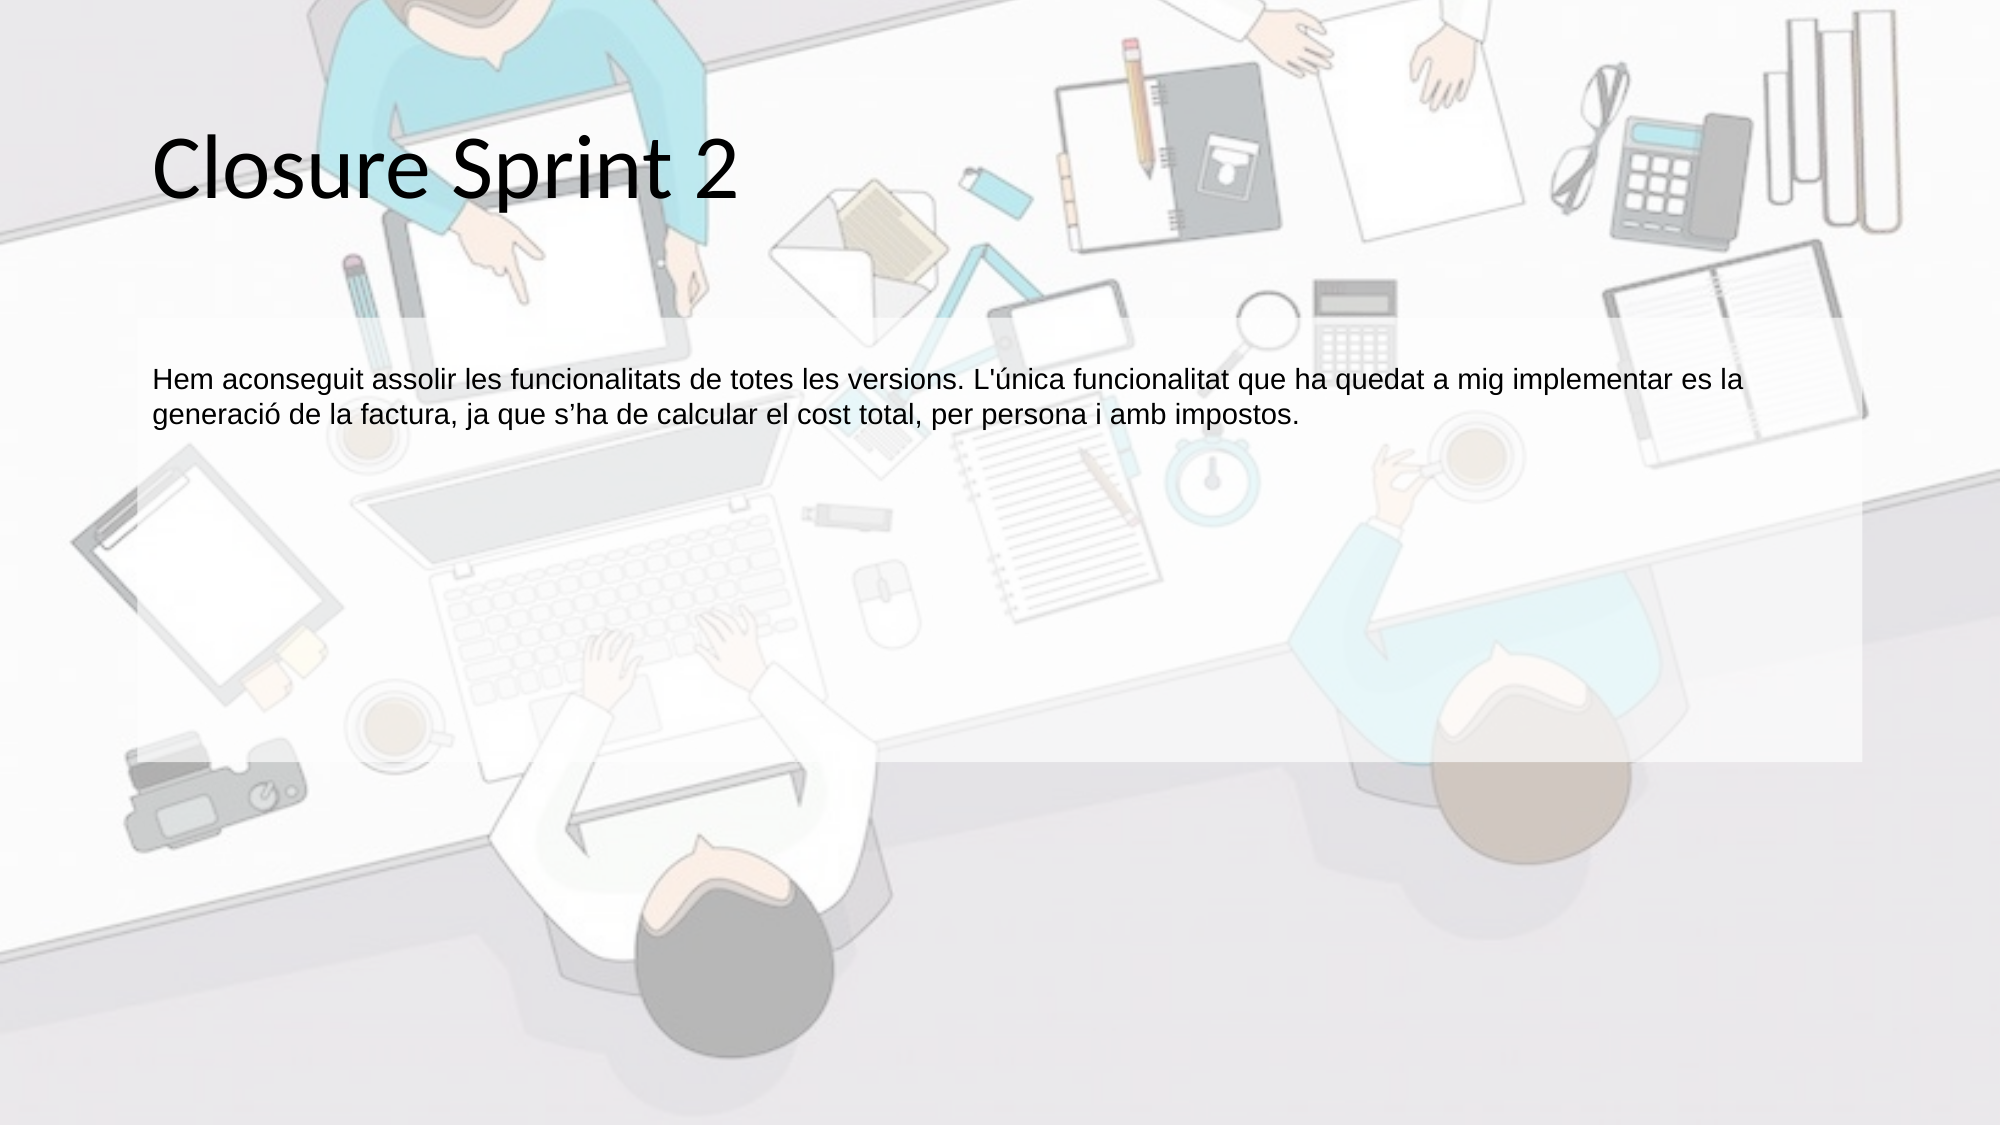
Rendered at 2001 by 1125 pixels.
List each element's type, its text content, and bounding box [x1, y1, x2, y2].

text_box Hem aconseguit assolir les funcionalitats de totes les versions. L'única funcionalitat que ha quedat a mig implementar es la generació de la factura, ja que s’ha de calcular el cost total, per persona i amb impostos. [137, 317, 1863, 763]
title Closure Sprint 2 [137, 59, 1863, 278]
